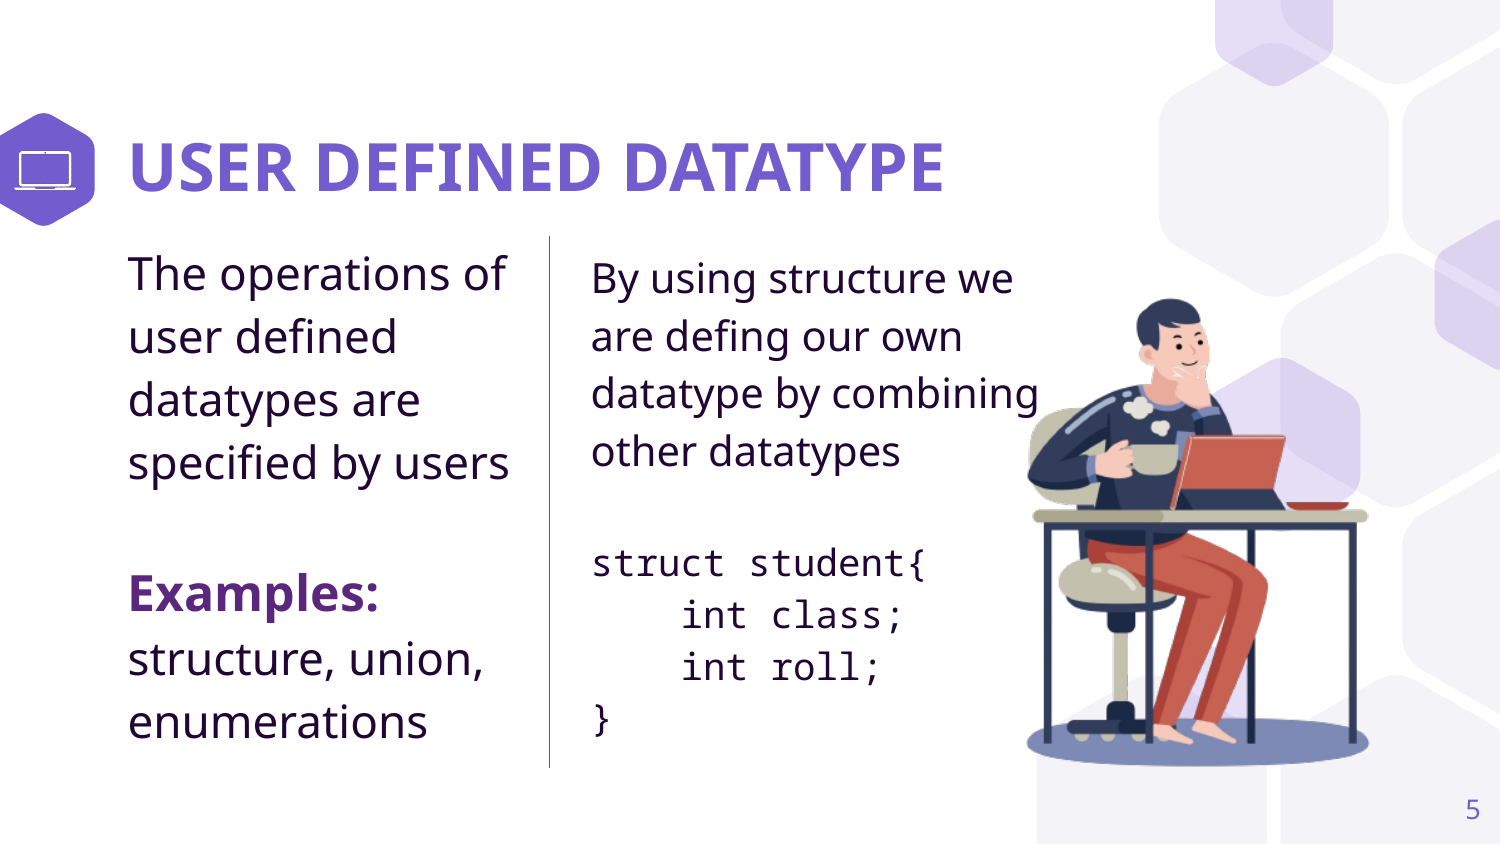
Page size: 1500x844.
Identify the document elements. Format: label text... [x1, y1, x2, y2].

picture [885, 218, 1500, 844]
title USER DEFINED DATATYPE [127, 137, 1114, 202]
list The operations of user defined datatypes are specified by users Examples: structure, union, enumerations [127, 236, 561, 783]
list By using structure we are defing our own datatype by combining other datatypes struct student{ int class; int roll; } [590, 244, 880, 739]
picture [0, 135, 95, 217]
